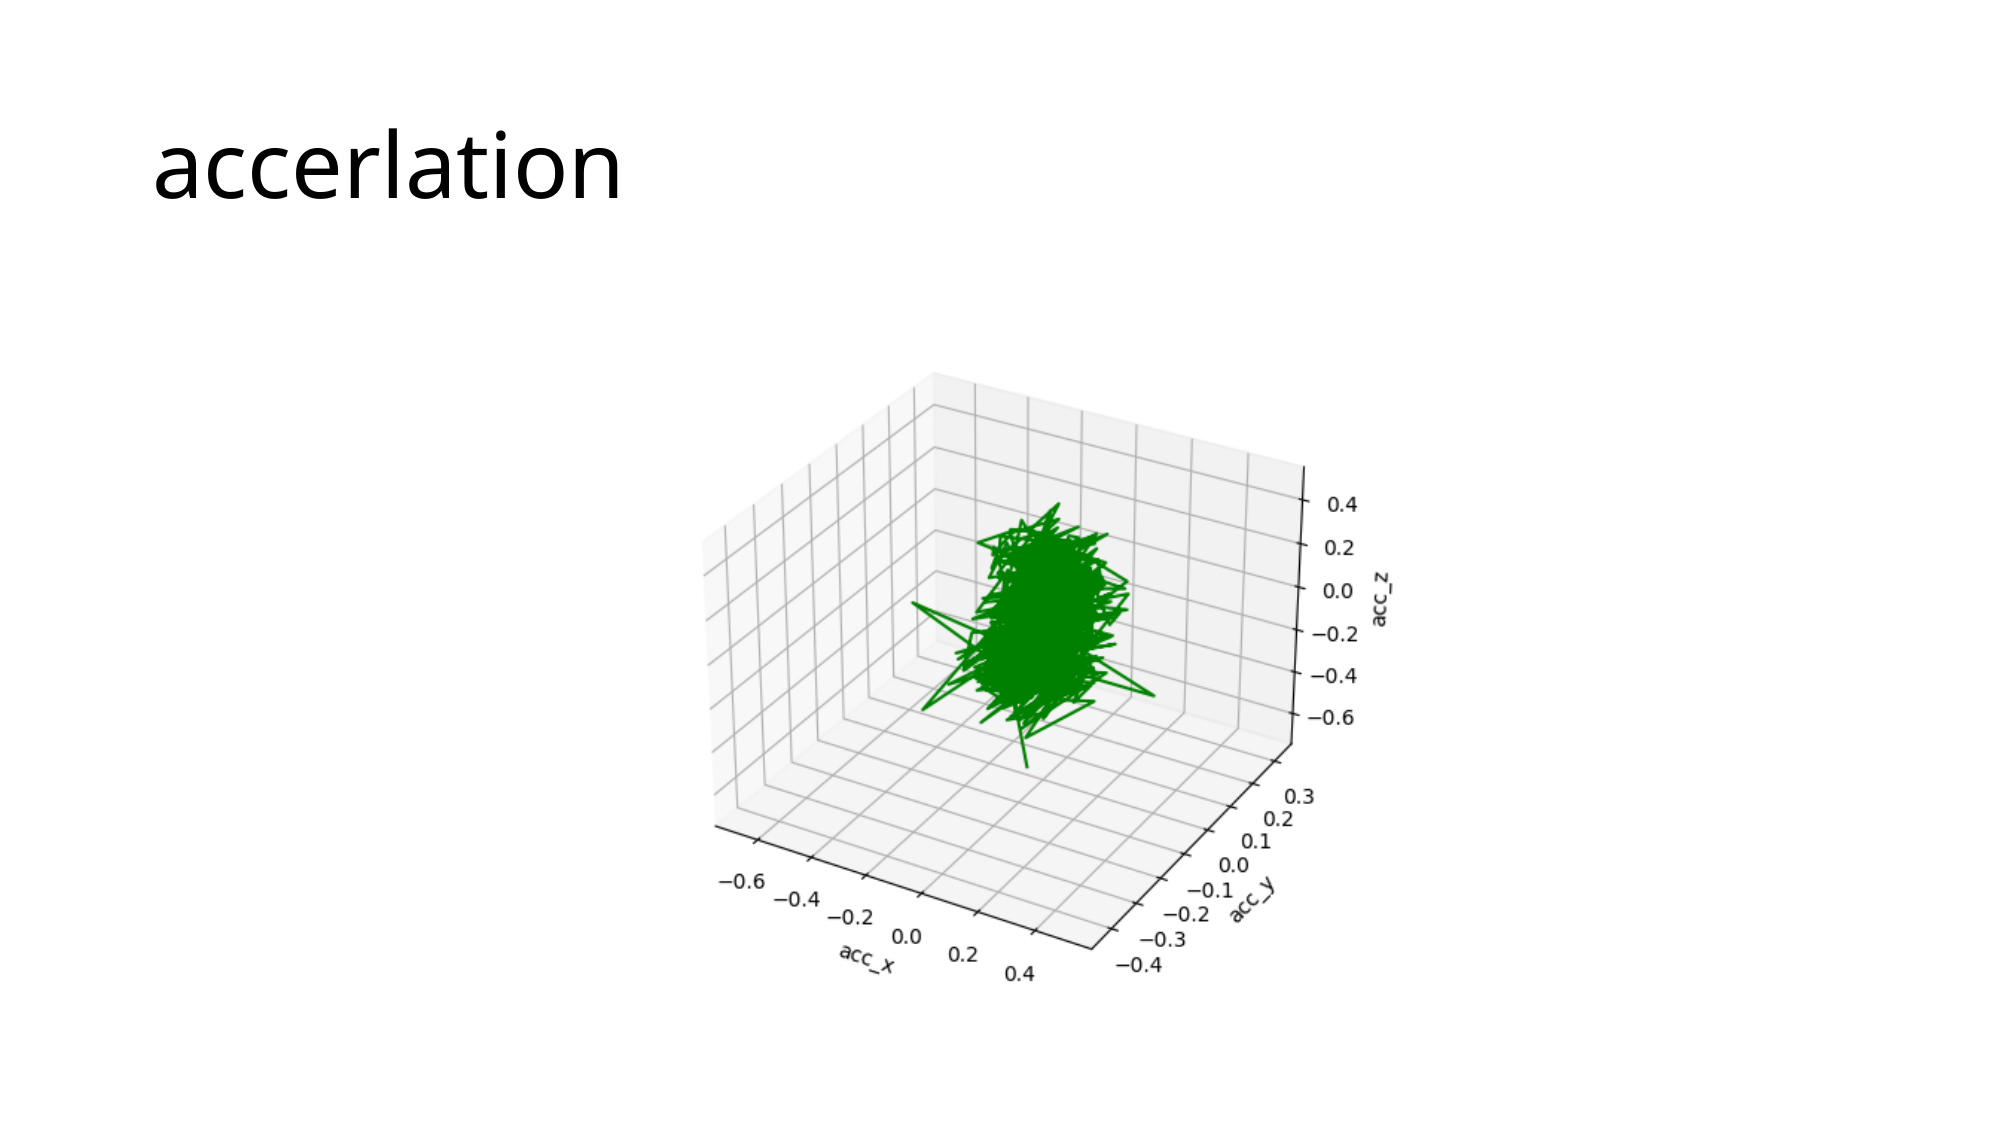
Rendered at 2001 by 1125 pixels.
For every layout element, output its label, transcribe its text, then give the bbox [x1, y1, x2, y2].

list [524, 299, 1476, 1014]
title accerlation [137, 59, 1863, 278]
